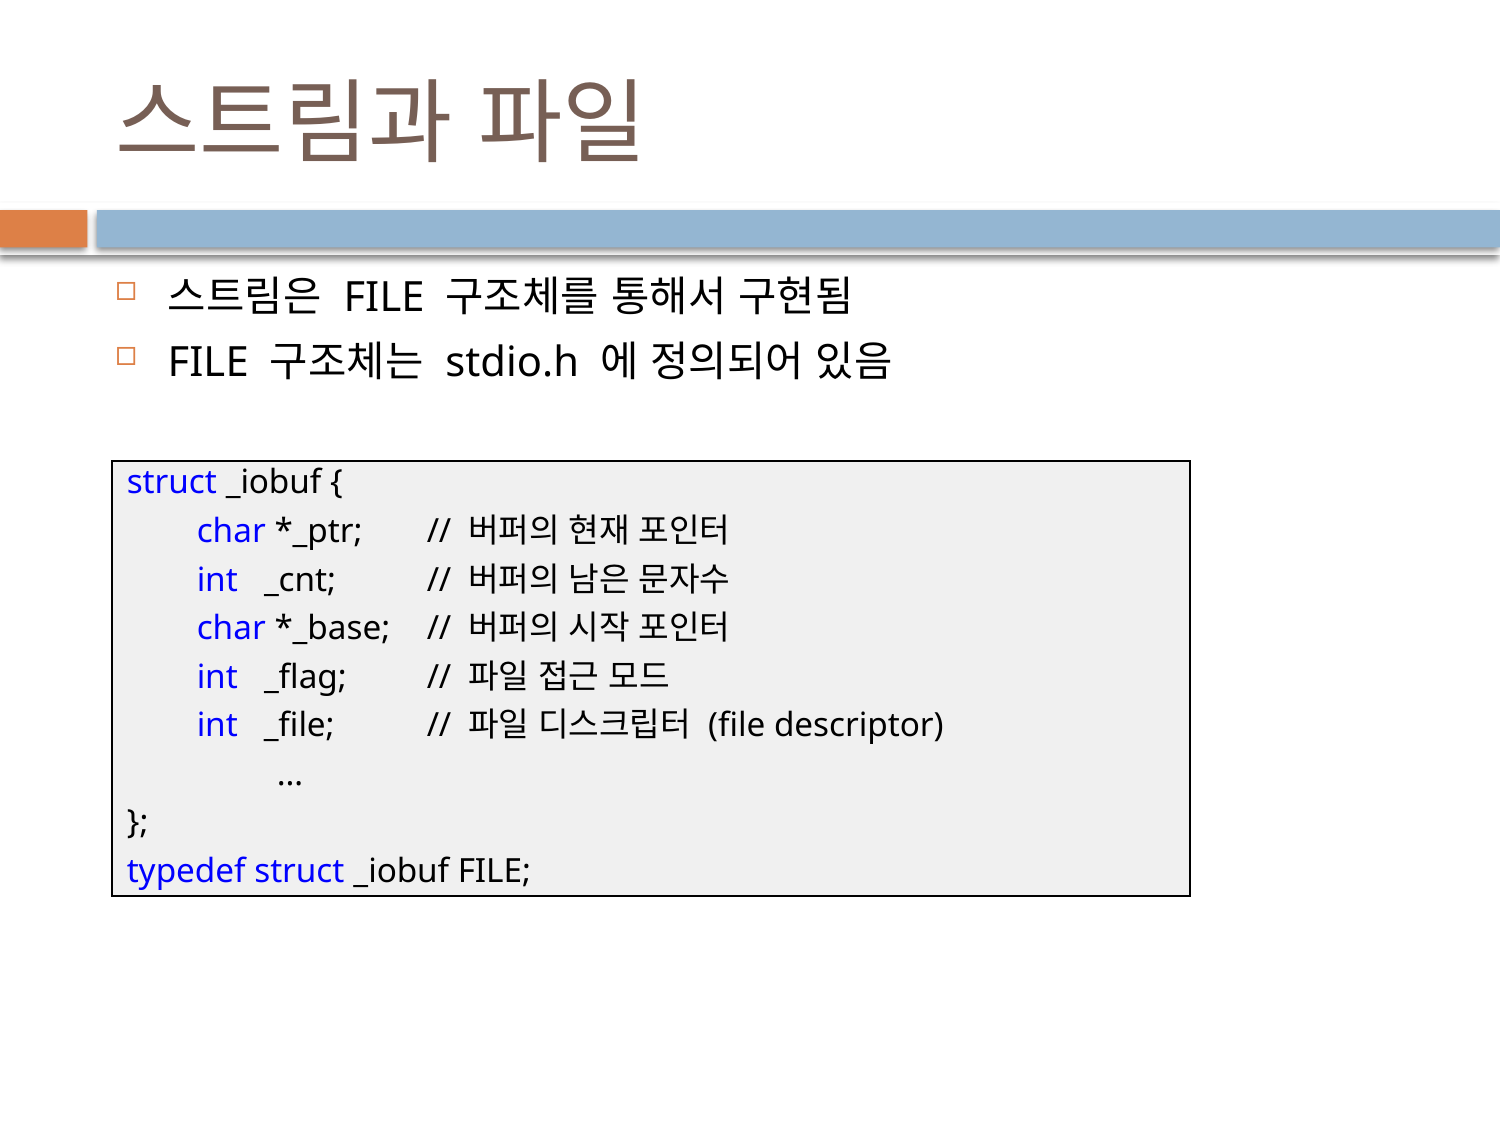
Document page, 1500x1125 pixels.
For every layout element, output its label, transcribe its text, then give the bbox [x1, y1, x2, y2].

text_box struct _iobuf { char *_ptr; // 버퍼의 현재 포인터 int _cnt; // 버퍼의 남은 문자수 char *_base; // 버퍼의 시작 포인터 int _flag; // 파일 접근 모드 int _file; // 파일 디스크립터 (file descriptor) … }; typedef struct _iobuf FILE; [112, 461, 1191, 897]
title 스트림과 파일 [100, 37, 1438, 200]
list 스트림은 FILE 구조체를 통해서 구현됨 FILE 구조체는 stdio.h 에 정의되어 있음 [100, 262, 1438, 1000]
